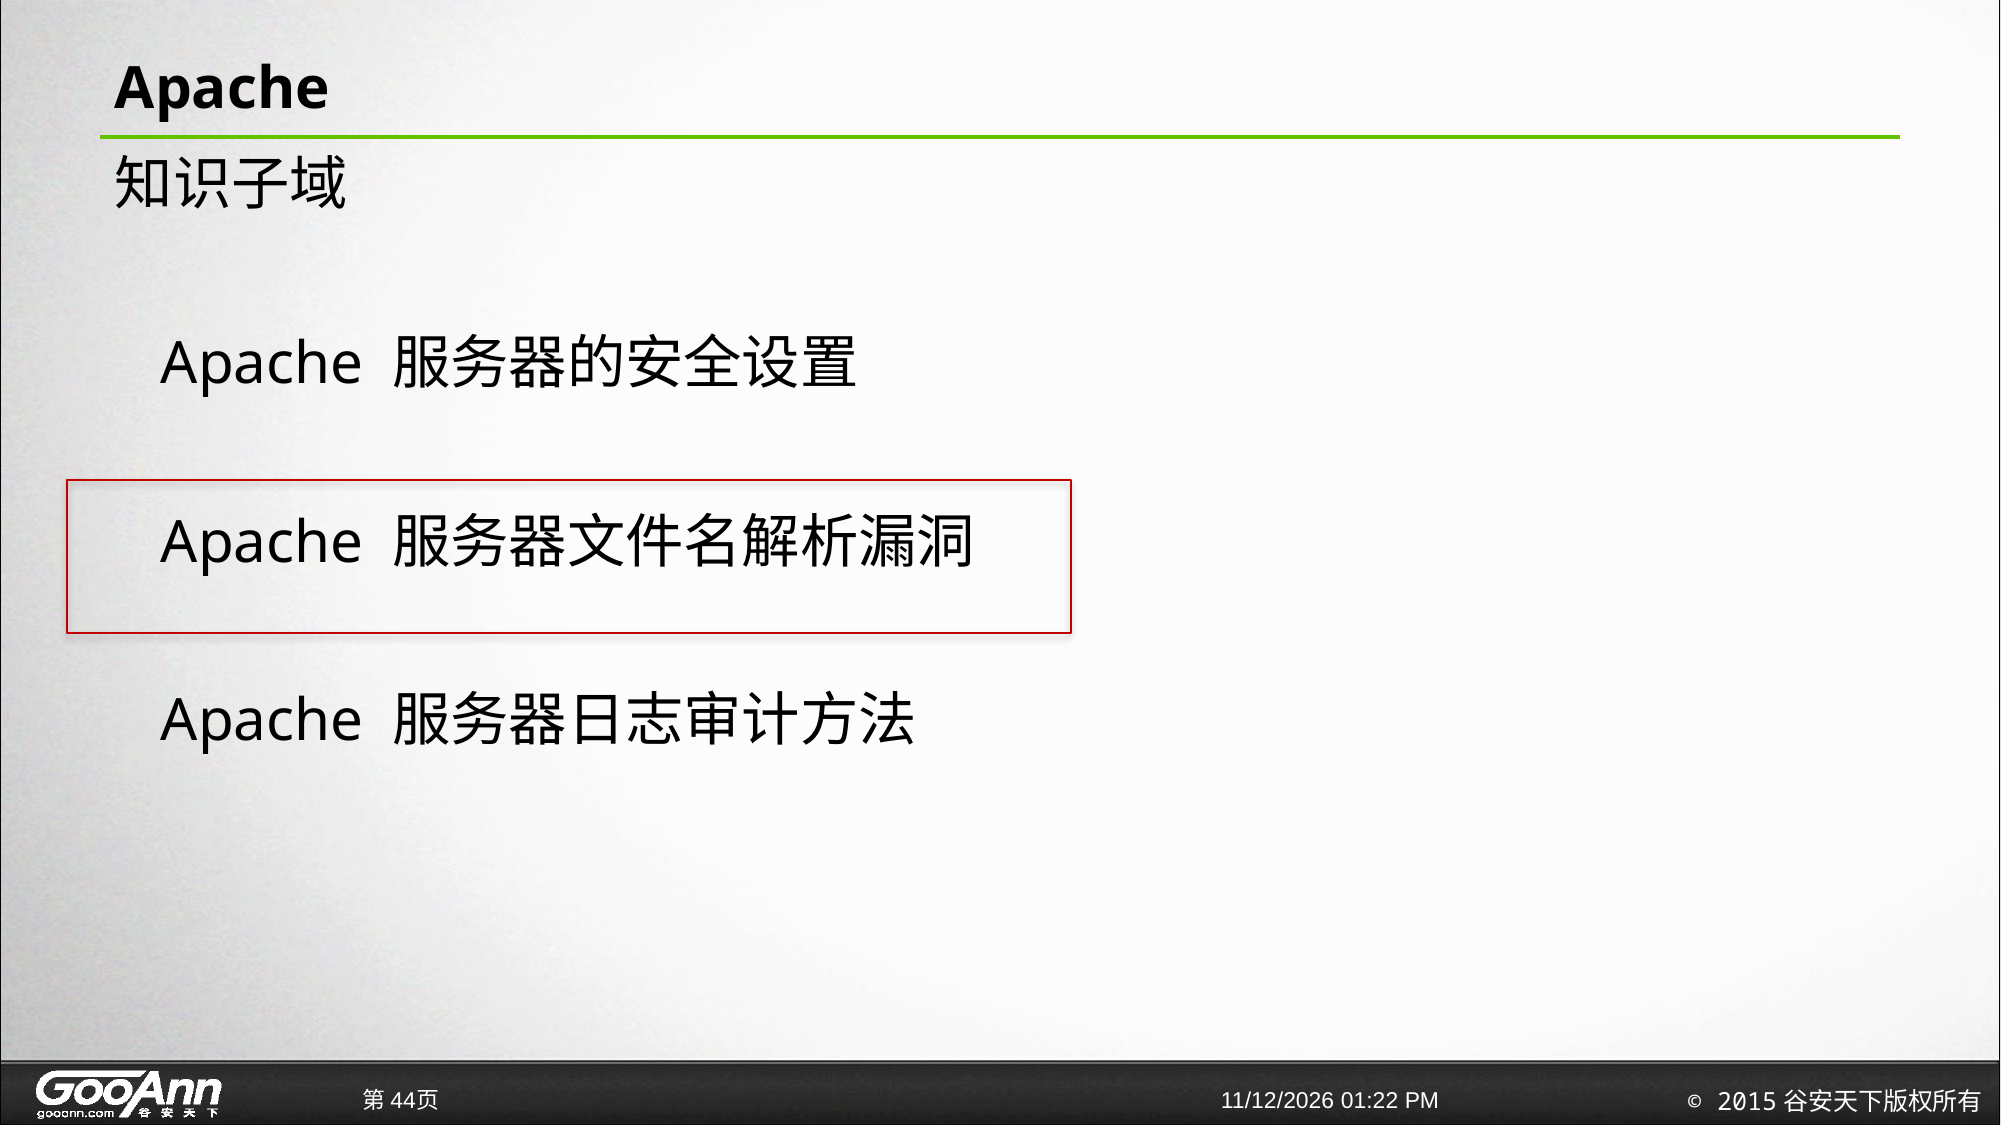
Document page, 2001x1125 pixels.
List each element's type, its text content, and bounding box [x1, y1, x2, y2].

list 知识子域 Apache 服务器的安全设置 Apache 服务器文件名解析漏洞 Apache 服务器日志审计方法 [99, 160, 1900, 1005]
text_box [66, 479, 1072, 634]
title Apache [99, 45, 1900, 126]
picture [0, 0, 2001, 1125]
